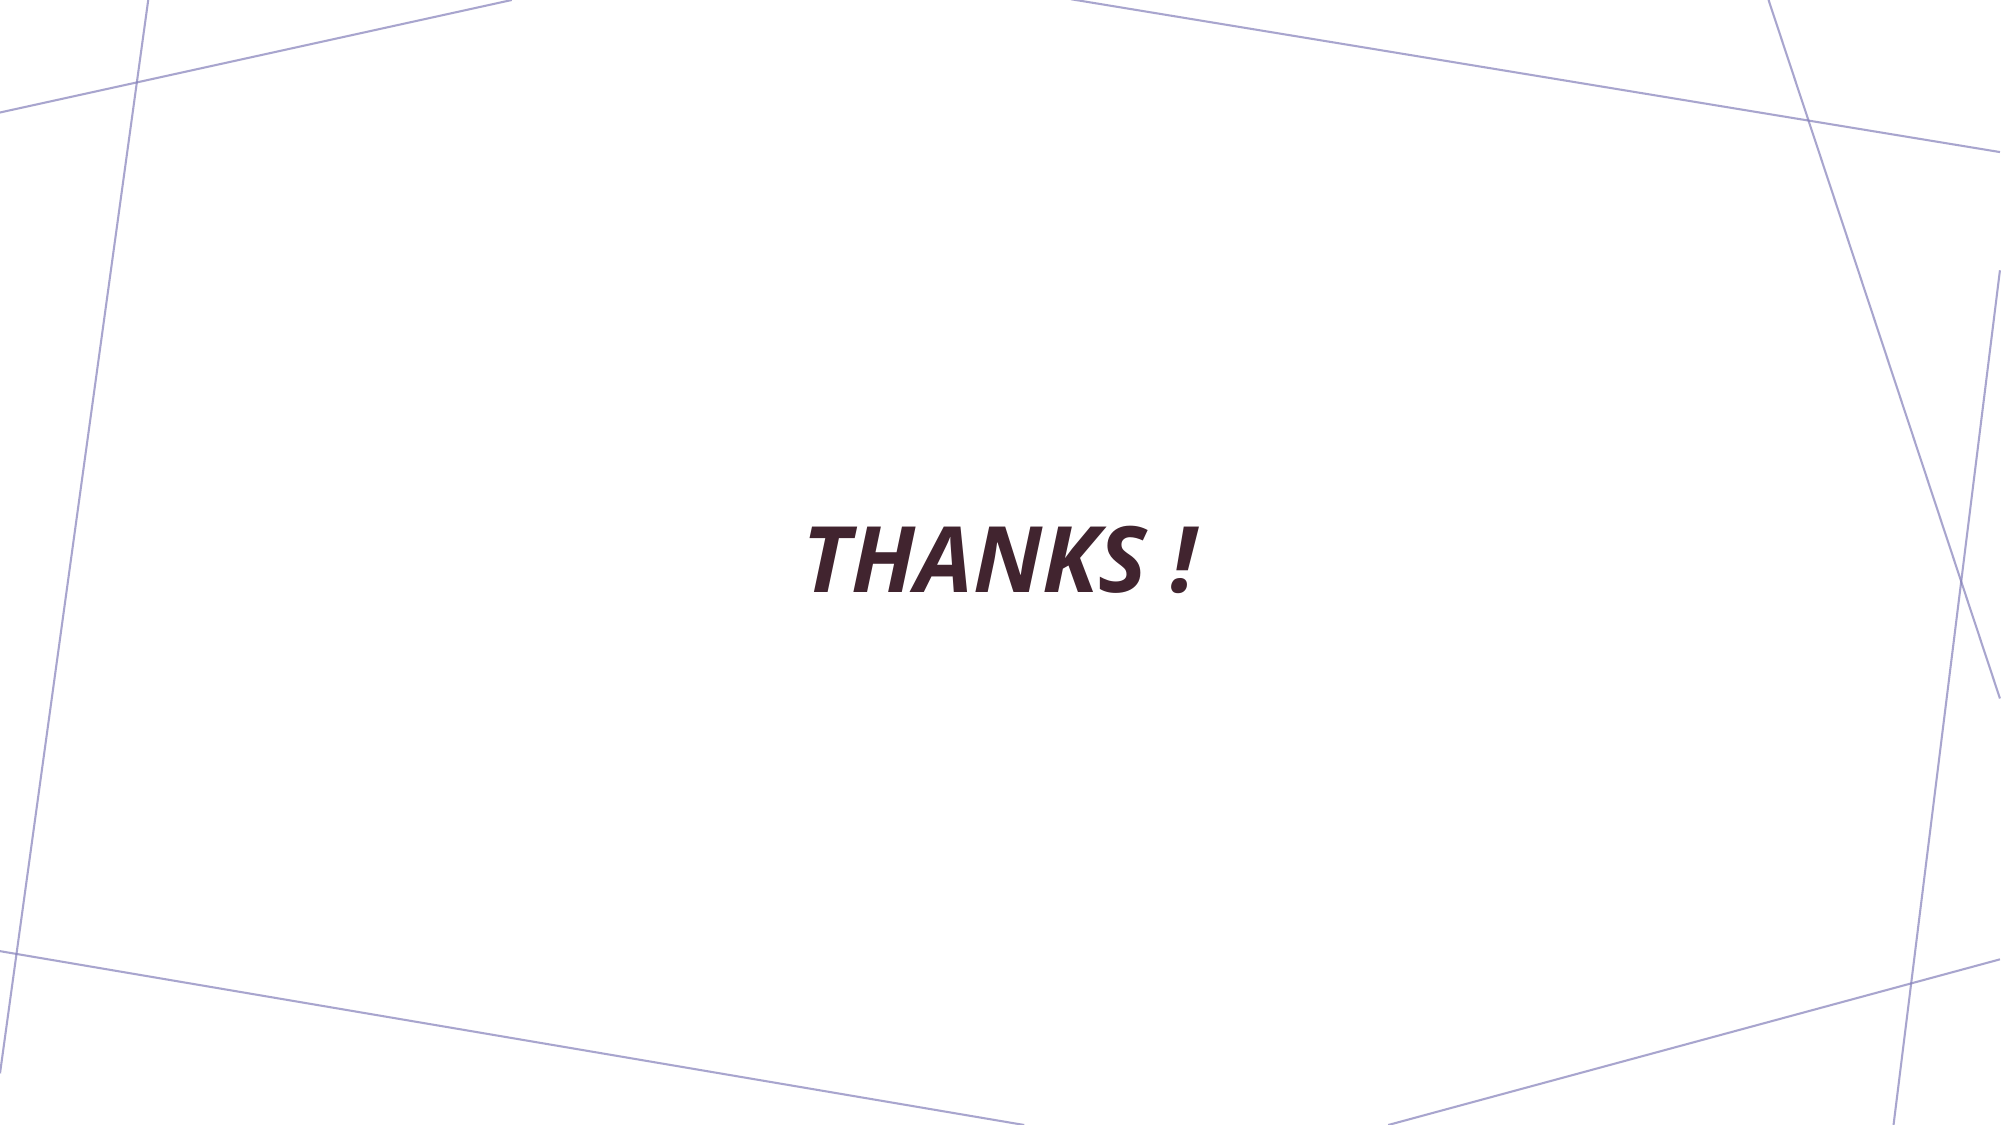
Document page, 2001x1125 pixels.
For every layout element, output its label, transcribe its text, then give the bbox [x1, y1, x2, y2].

title THANKS ! [187, 449, 1813, 676]
